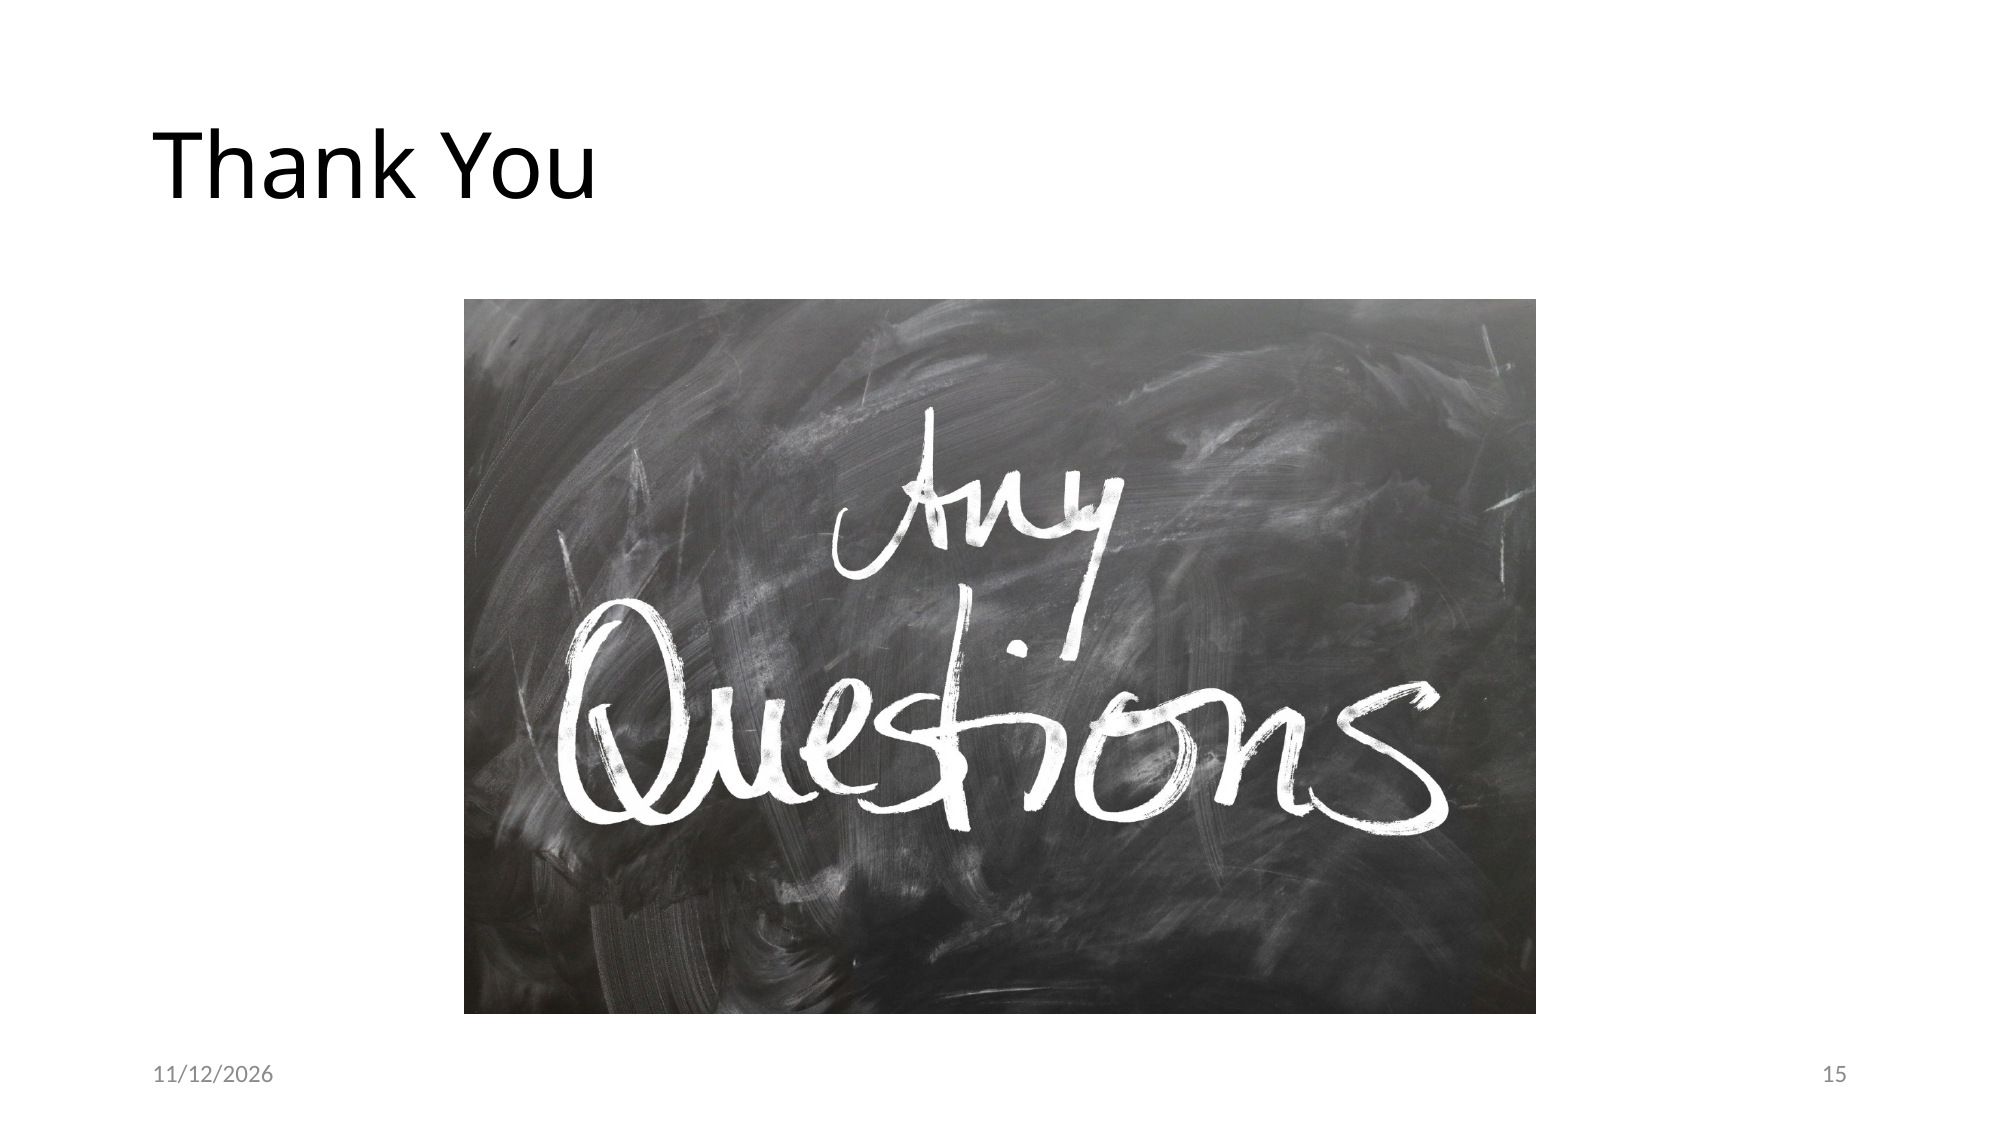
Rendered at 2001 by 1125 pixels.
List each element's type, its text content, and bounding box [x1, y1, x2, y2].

title Thank You [137, 59, 1863, 278]
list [464, 299, 1536, 1014]
slide_number 15 [1412, 1042, 1863, 1103]
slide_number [137, 1042, 588, 1103]
